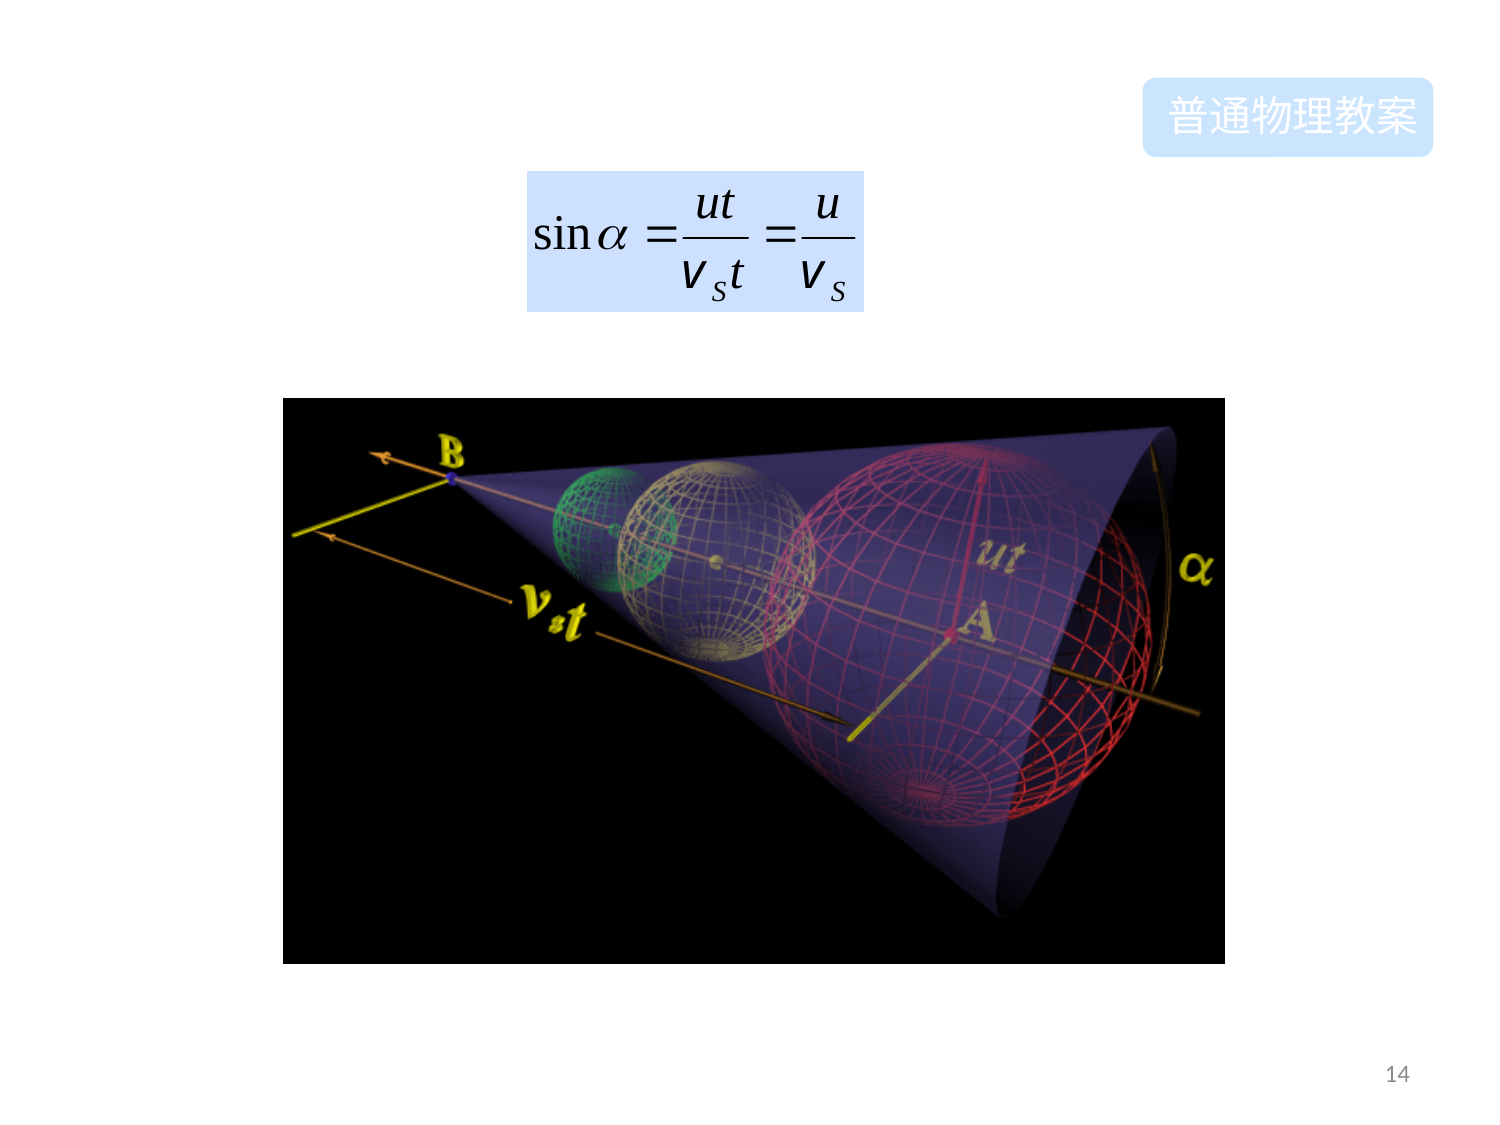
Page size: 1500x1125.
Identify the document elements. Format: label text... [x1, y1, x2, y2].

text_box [527, 170, 865, 313]
slide_number 14 [1074, 1042, 1425, 1103]
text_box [1142, 77, 1459, 158]
picture [282, 397, 1225, 964]
